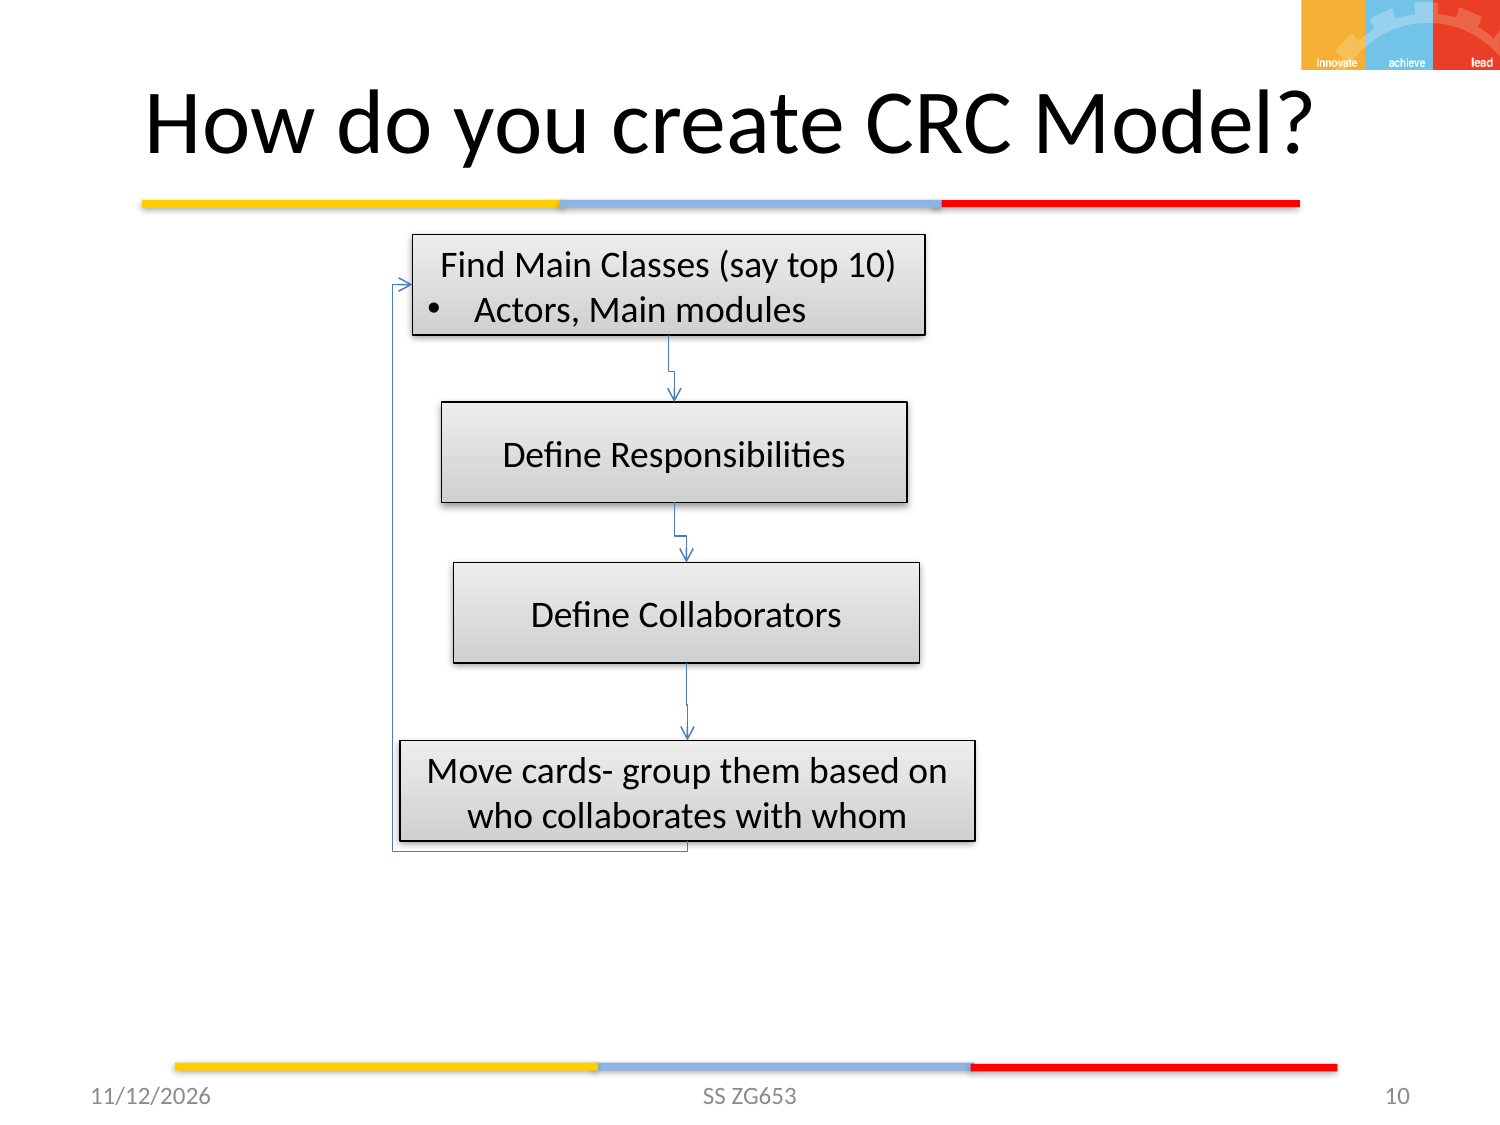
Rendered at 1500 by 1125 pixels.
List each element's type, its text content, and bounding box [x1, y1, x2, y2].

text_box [399, 234, 976, 842]
slide_number 10 [1074, 1065, 1425, 1125]
picture [1301, 0, 1500, 70]
title How do you create CRC Model? [56, 33, 1408, 201]
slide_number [75, 1065, 425, 1125]
